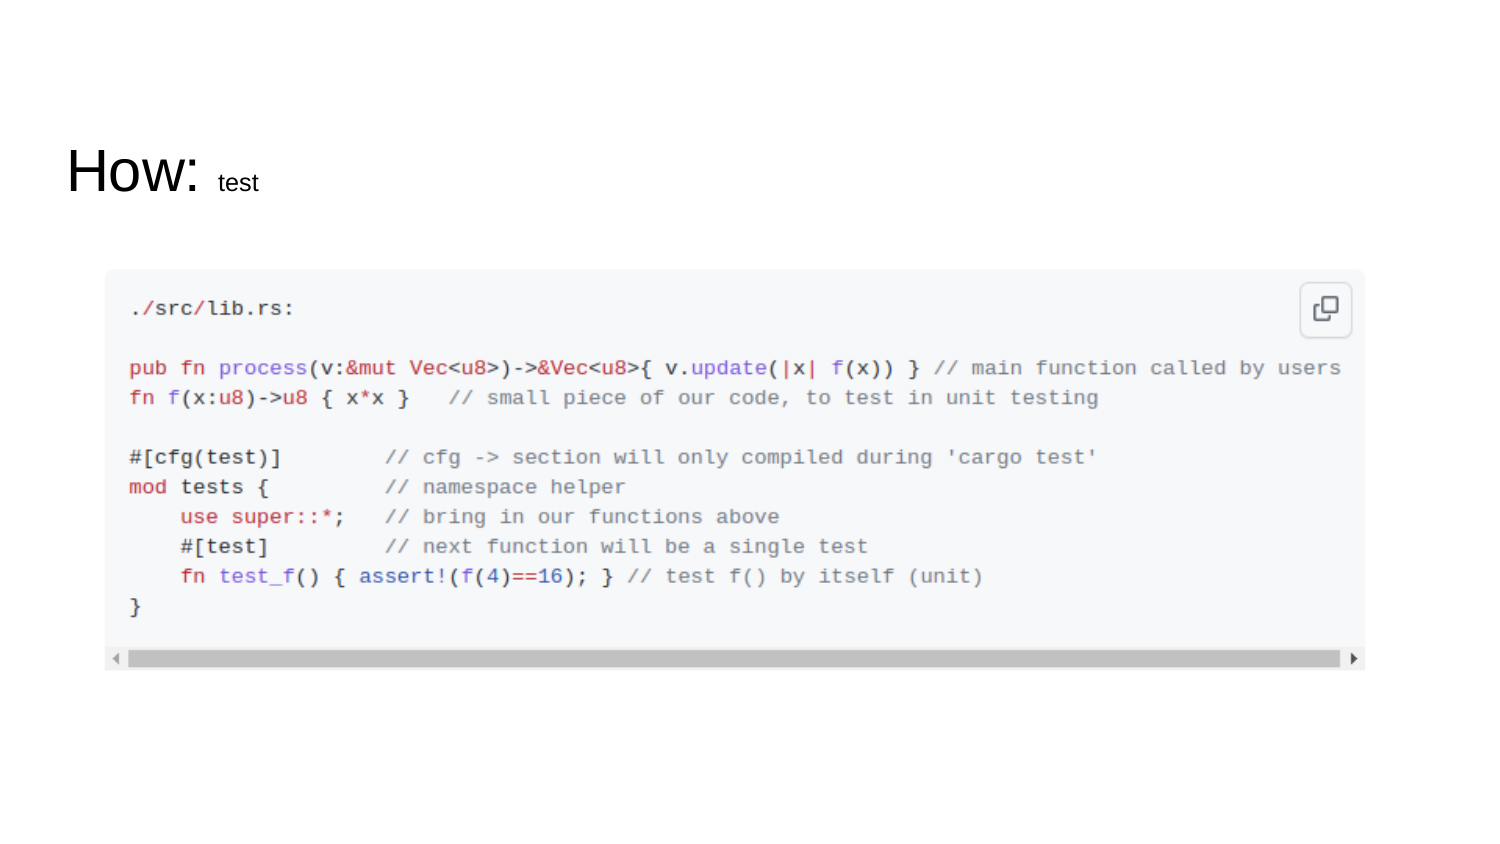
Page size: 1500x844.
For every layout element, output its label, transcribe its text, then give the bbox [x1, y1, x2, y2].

title How: test [51, 122, 1461, 220]
picture [87, 253, 1381, 691]
